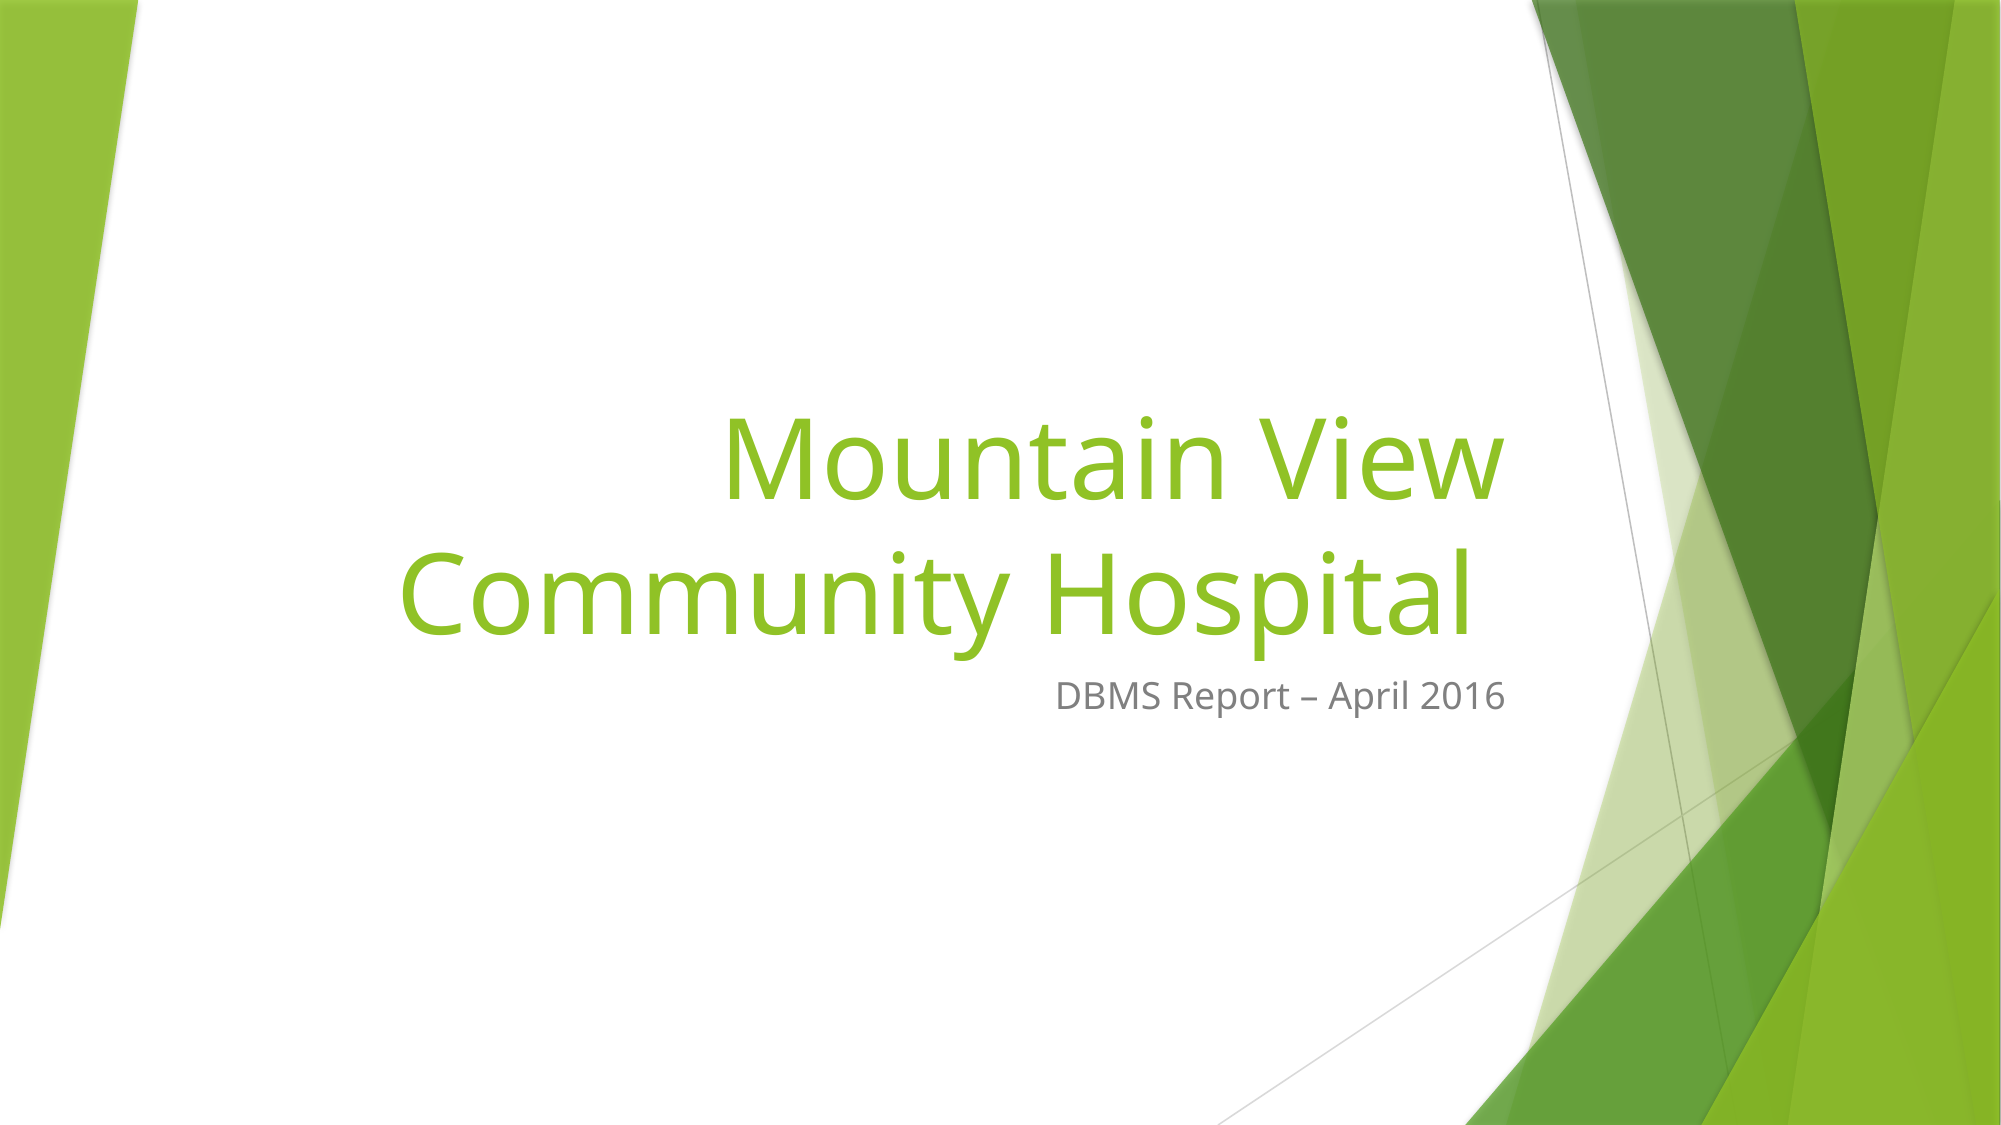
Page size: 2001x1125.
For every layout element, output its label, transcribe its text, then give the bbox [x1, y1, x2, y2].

subtitle DBMS Report – April 2016 [247, 664, 1522, 845]
title Mountain View Community Hospital [247, 394, 1522, 664]
